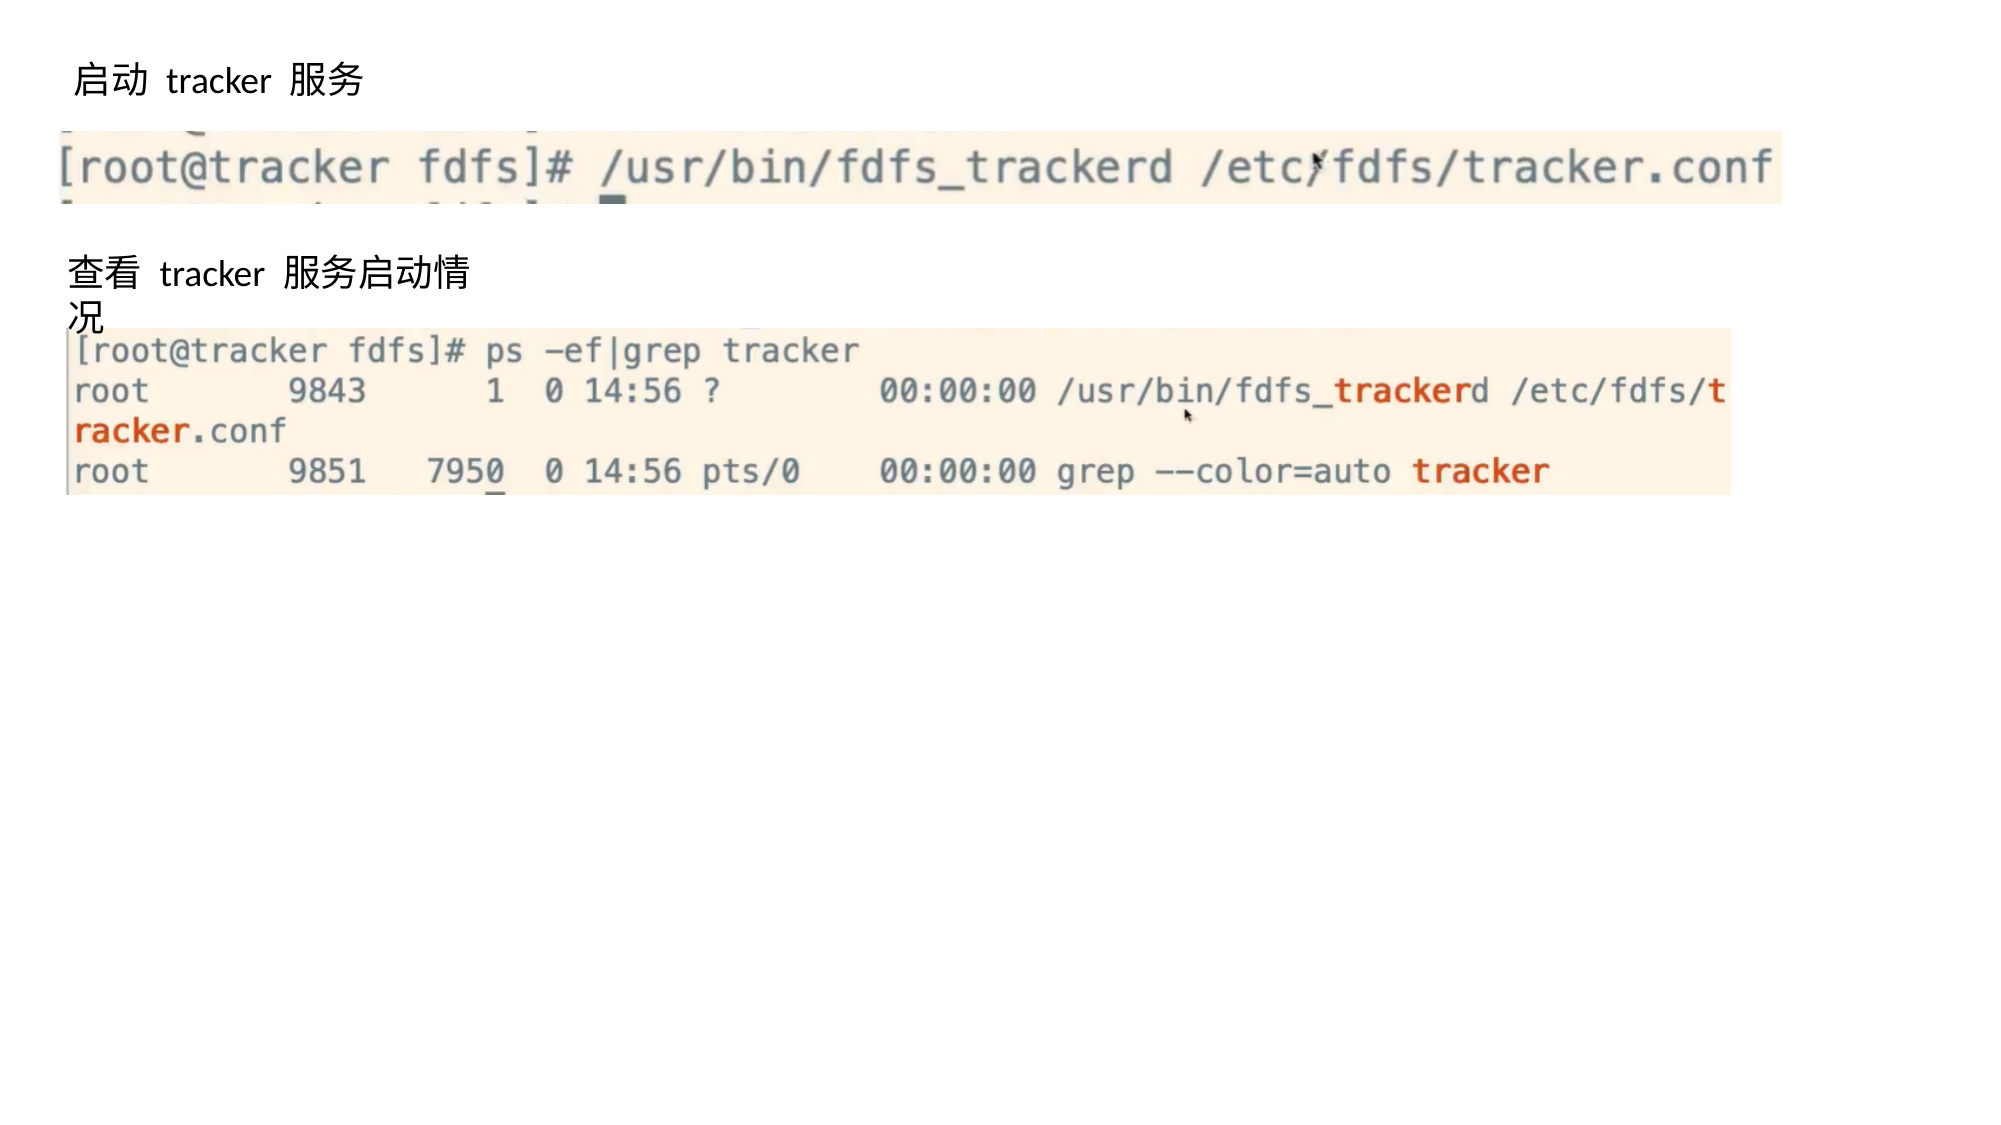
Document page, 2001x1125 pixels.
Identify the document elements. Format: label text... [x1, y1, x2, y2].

picture [66, 328, 1731, 495]
text_box 启动 tracker 服务 [59, 48, 481, 109]
text_box 查看 tracker 服务启动情况 [52, 241, 518, 347]
picture [59, 131, 1782, 204]
